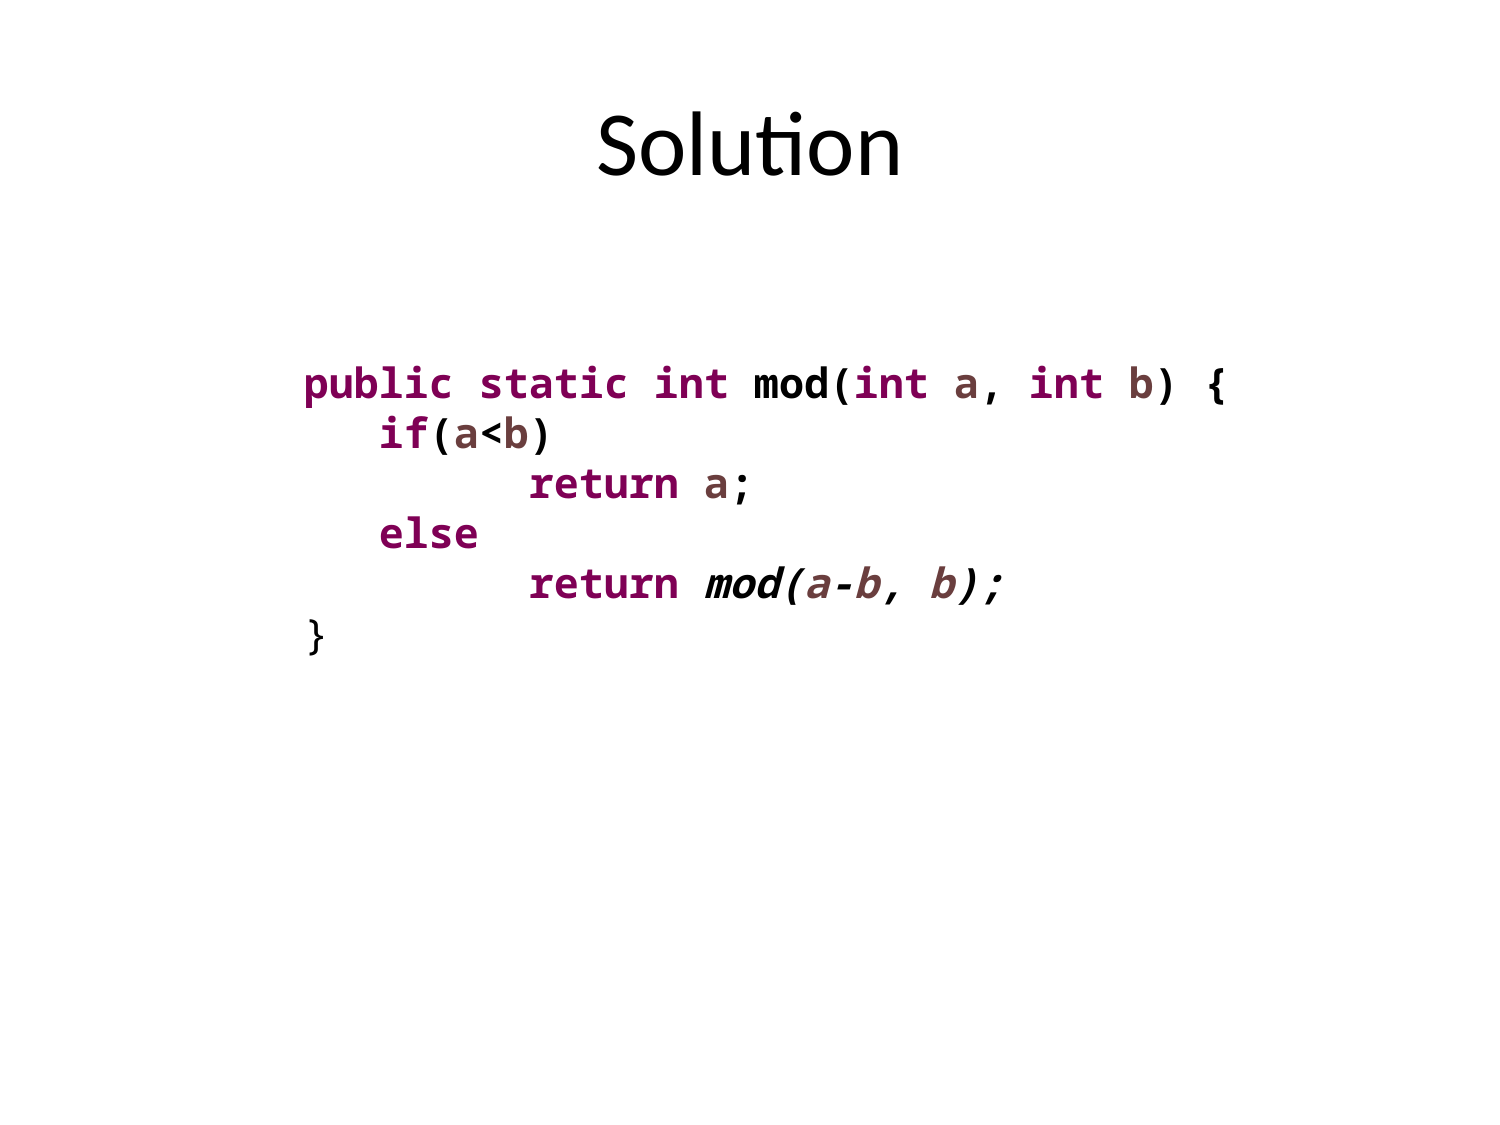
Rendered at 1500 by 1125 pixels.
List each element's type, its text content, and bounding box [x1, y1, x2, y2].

text_box public static int mod(int a, int b) { if(a<b) return a; else return mod(a-b, b); } [289, 349, 1244, 715]
title Solution [75, 45, 1425, 233]
